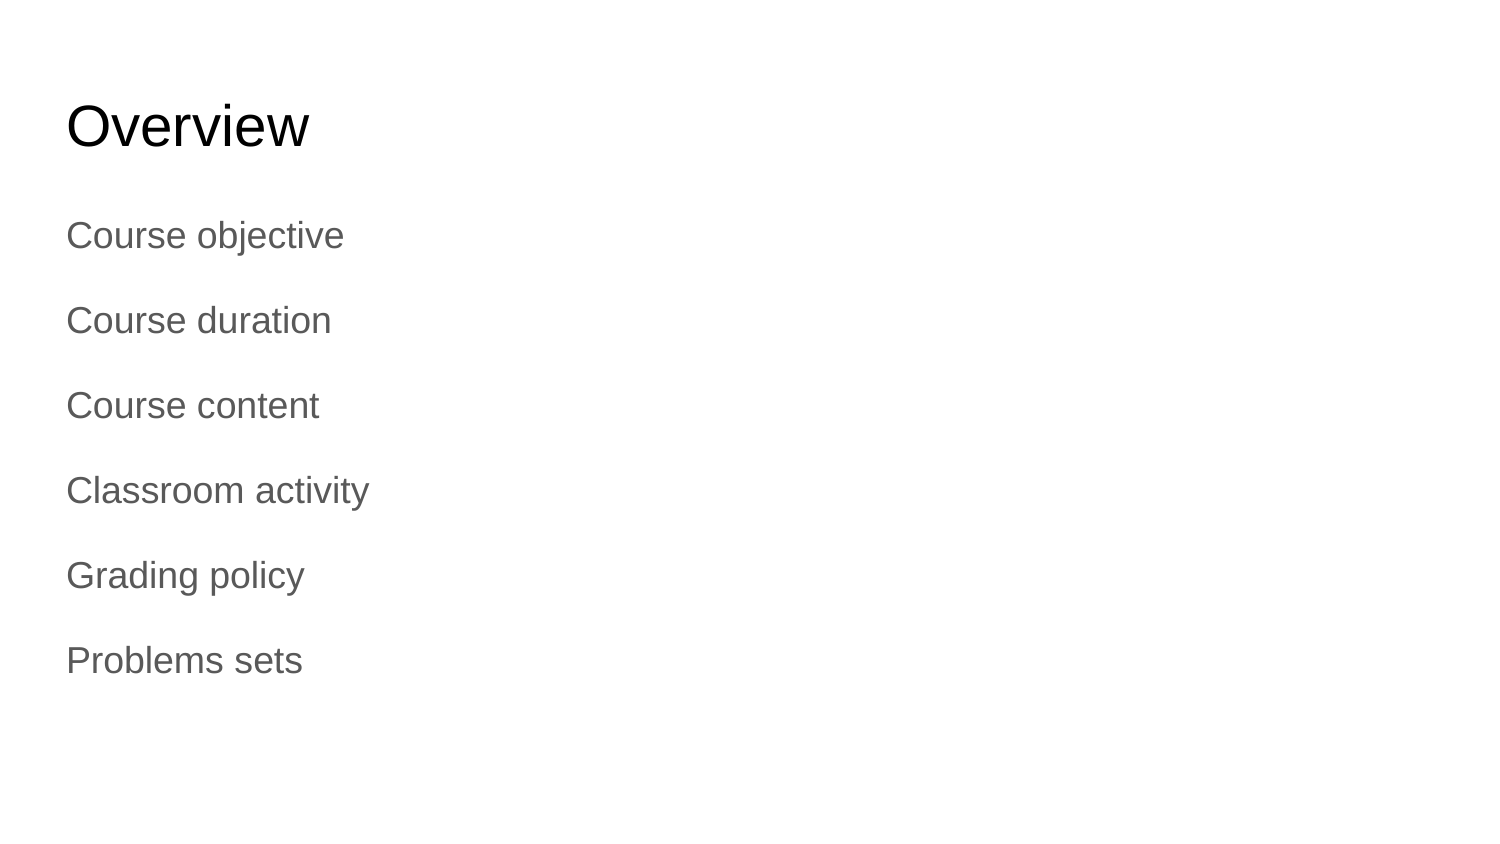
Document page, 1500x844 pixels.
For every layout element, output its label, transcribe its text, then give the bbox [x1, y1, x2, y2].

list Course objective Course duration Course content Classroom activity Grading policy Problems sets [51, 189, 1449, 750]
title Overview [51, 72, 1449, 167]
